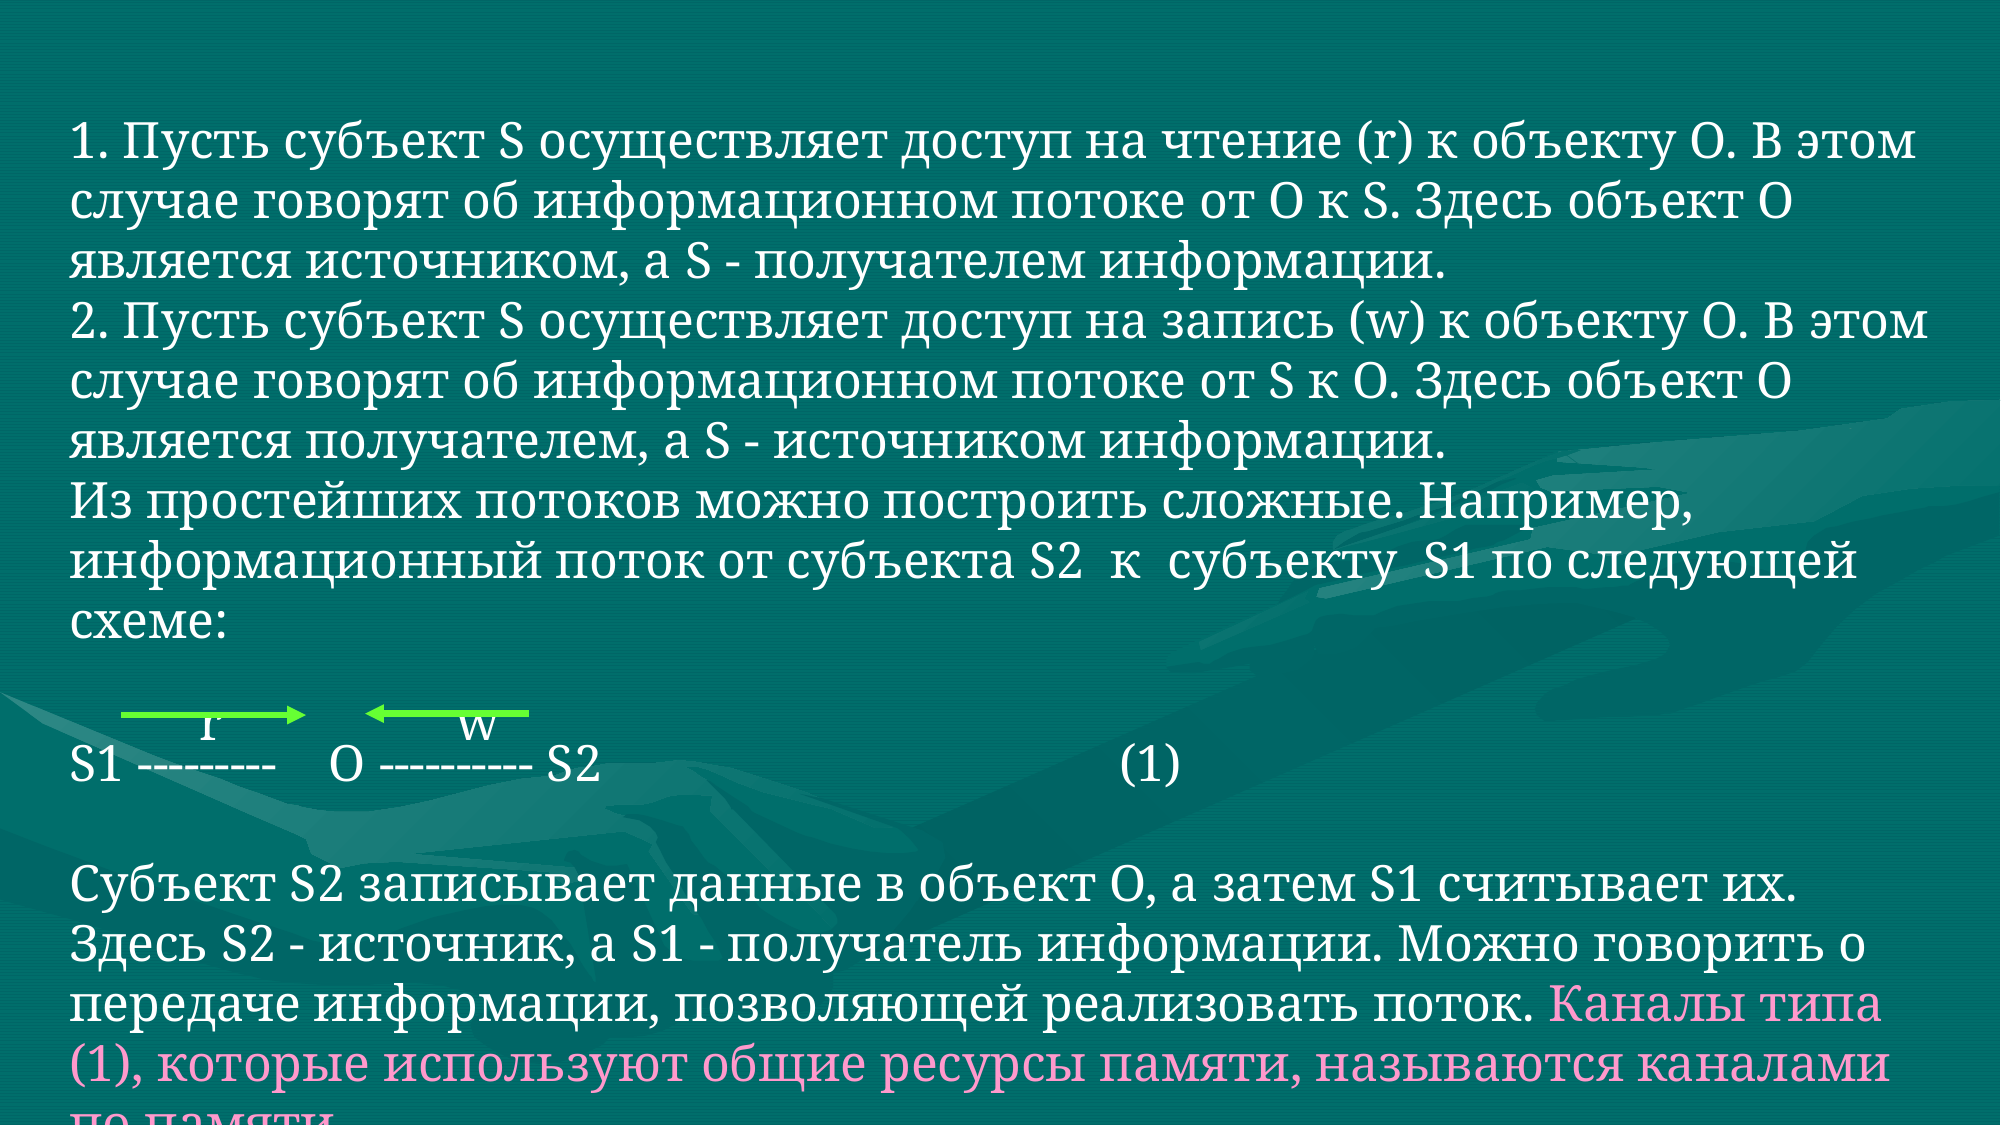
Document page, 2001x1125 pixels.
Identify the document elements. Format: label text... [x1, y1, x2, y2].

text_box 1. Пусть субъект S осуществляет доступ на чтение (r) к объекту О. В этом случае говорят об информационном потоке от О к S. Здесь объект О является источником, а S - получателем информации. 2. Пусть субъект S осуществляет доступ на запись (w) к объекту О. В этом случае говорят об информационном потоке от S к О. Здесь объект О является получателем, а S - источником информации. Из простейших потоков можно построить сложные. Например, информационный поток от субъекта S2 к субъекту S1 по следующей схеме: r w S1 --------- O ---------- S2 (1) Субъект S2 записывает данные в объект О, а затем S1 считывает их. Здесь S2 - источник, а S1 - получатель информации. Можно говорить о передаче информации, позволяющей реализовать поток. Каналы типа (1), которые используют общие ресурсы памяти, называются каналами по памяти. [54, 100, 1944, 1125]
